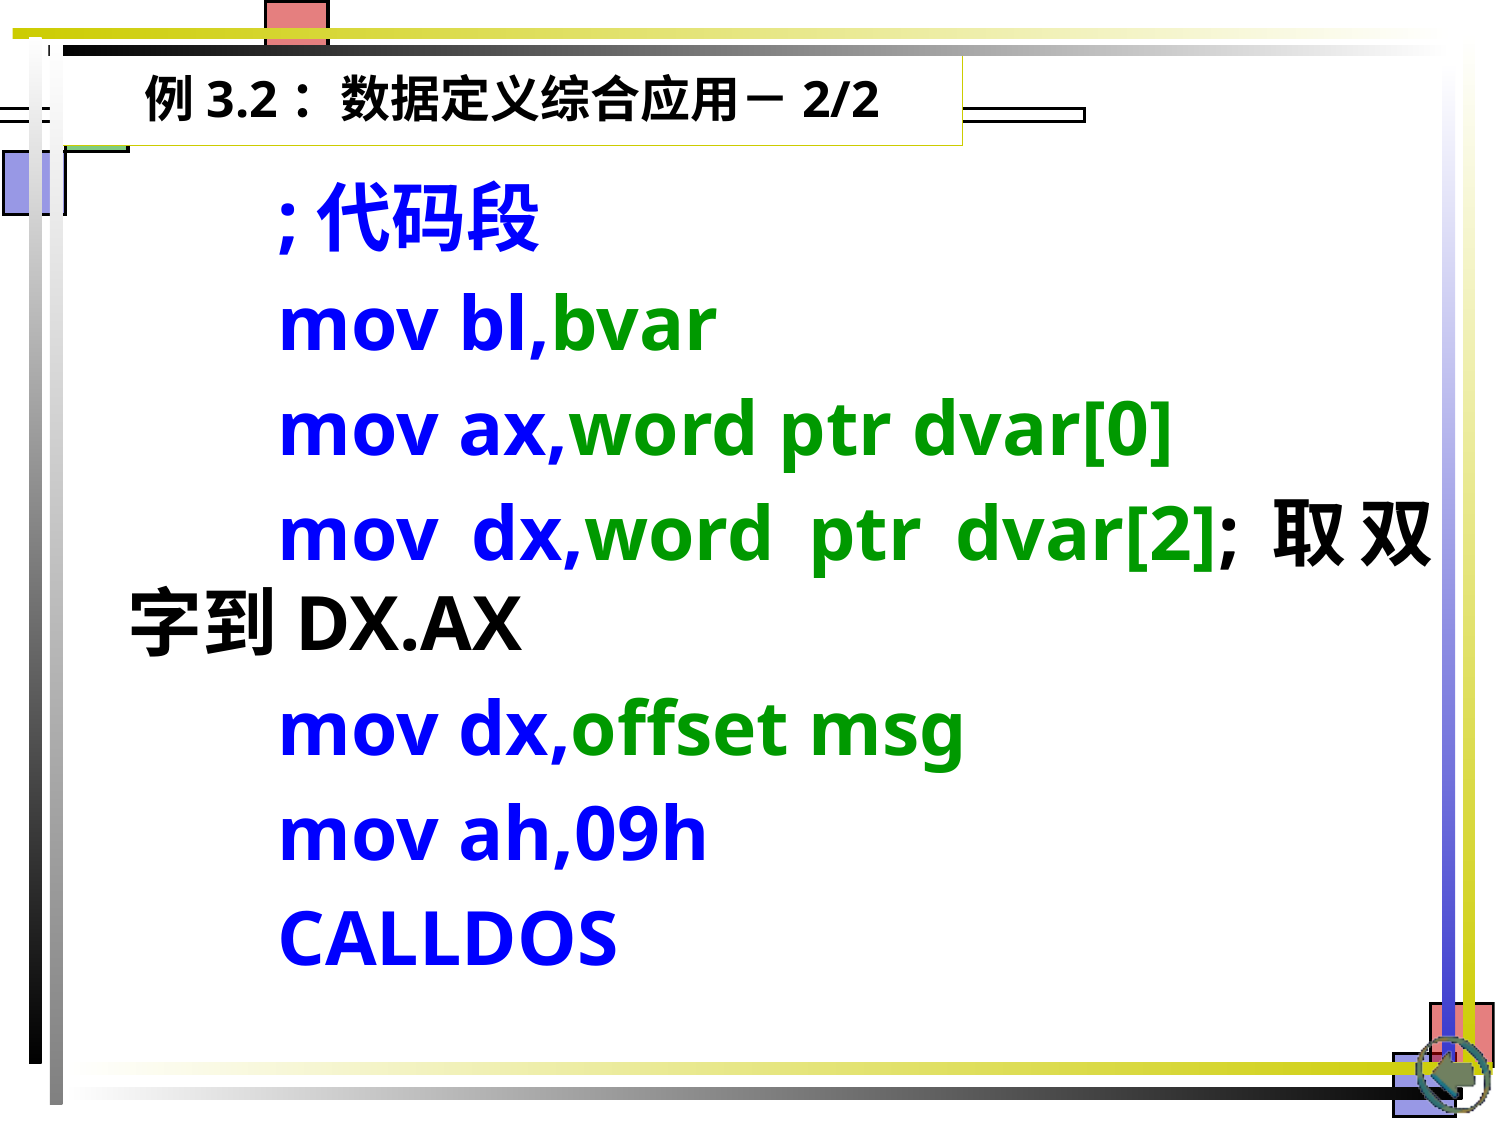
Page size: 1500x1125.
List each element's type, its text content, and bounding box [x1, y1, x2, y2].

title 例3.2：数据定义综合应用－2/2 [67, 63, 963, 146]
picture [1405, 1030, 1500, 1125]
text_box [12, 28, 1448, 56]
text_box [1442, 35, 1476, 1029]
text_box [67, 1062, 1400, 1101]
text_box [28, 37, 63, 1105]
list ;代码段 mov bl,bvar mov ax,word ptr dvar[0] mov dx,word ptr dvar[2] ;取双字到DX.AX mov dx,offset msg mov ah,09h CALLDOS [112, 162, 1437, 799]
